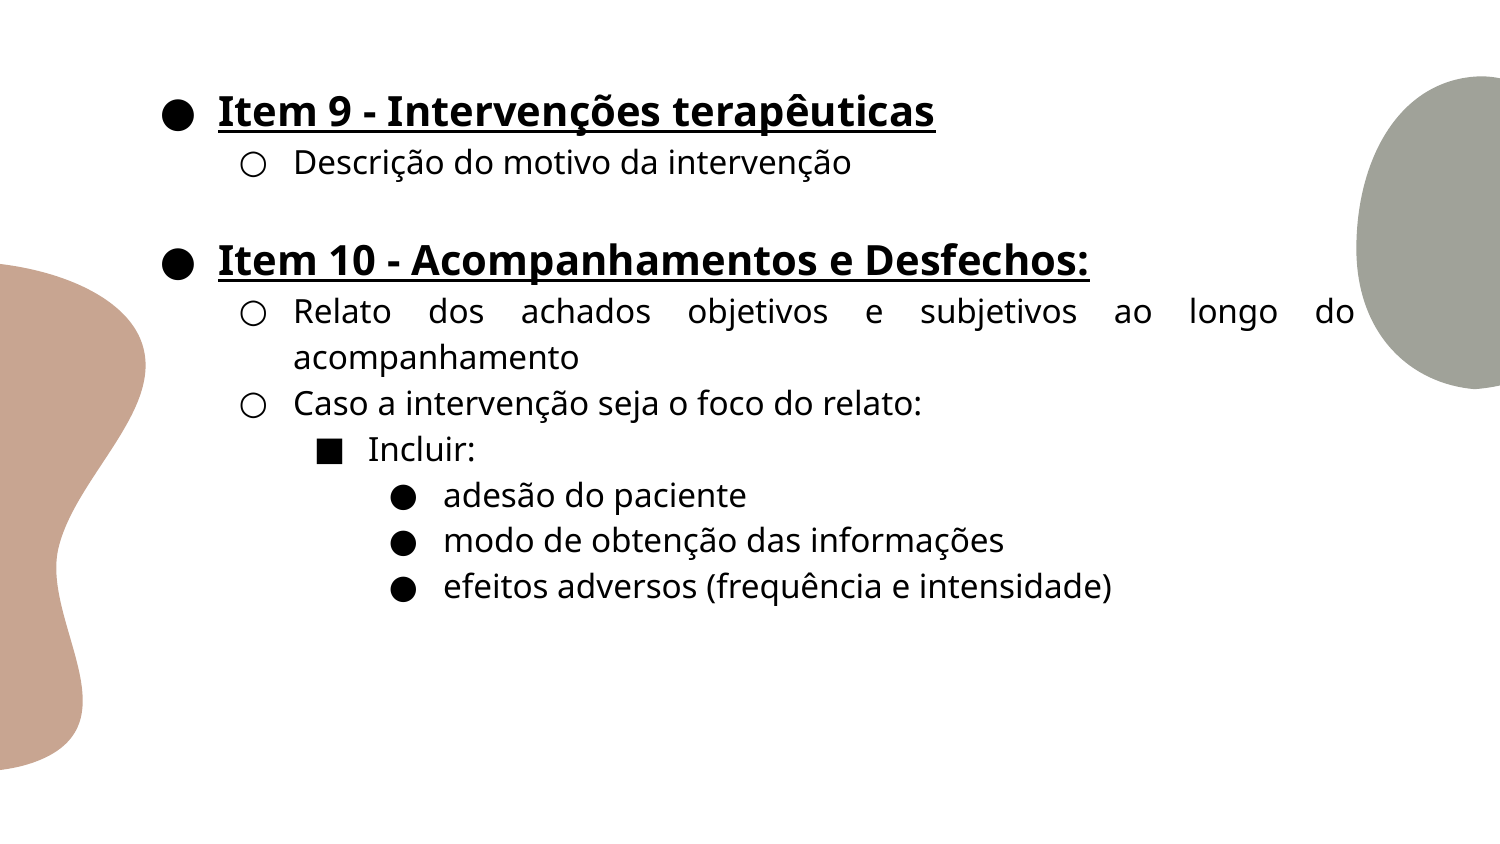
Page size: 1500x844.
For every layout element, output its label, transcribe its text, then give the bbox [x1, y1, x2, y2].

text_box Item 9 - Intervenções terapêuticas Descrição do motivo da intervenção Item 10 - Acompanhamentos e Desfechos: Relato dos achados objetivos e subjetivos ao longo do acompanhamento Caso a intervenção seja o foco do relato: Incluir: adesão do paciente modo de obtenção das informações efeitos adversos (frequência e intensidade) [128, 62, 1372, 621]
